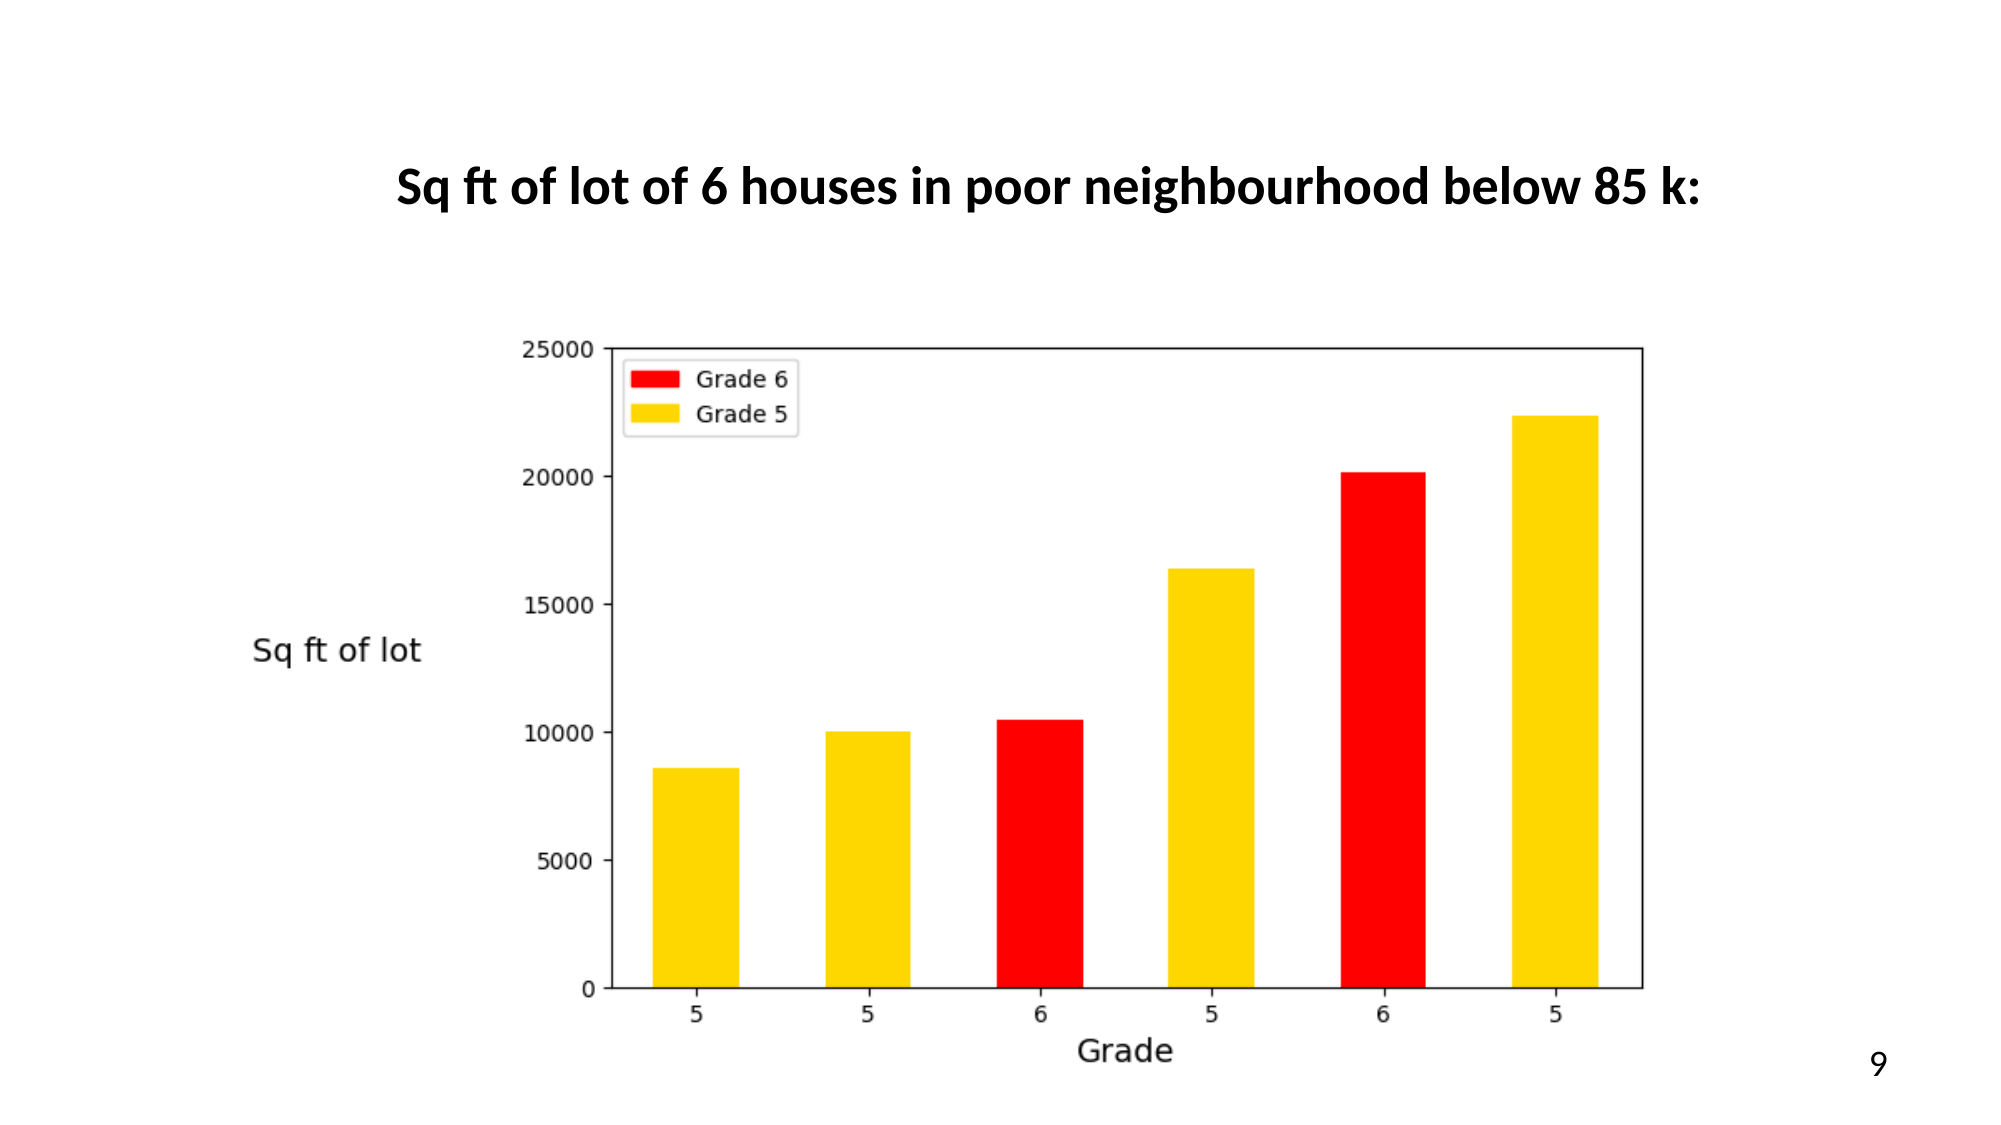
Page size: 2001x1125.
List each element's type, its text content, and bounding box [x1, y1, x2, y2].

text_box 9 [1854, 1031, 1903, 1092]
picture [236, 323, 1657, 1084]
text_box Sq ft of lot of 6 houses in poor neighbourhood below 85 k: [381, 143, 2000, 223]
